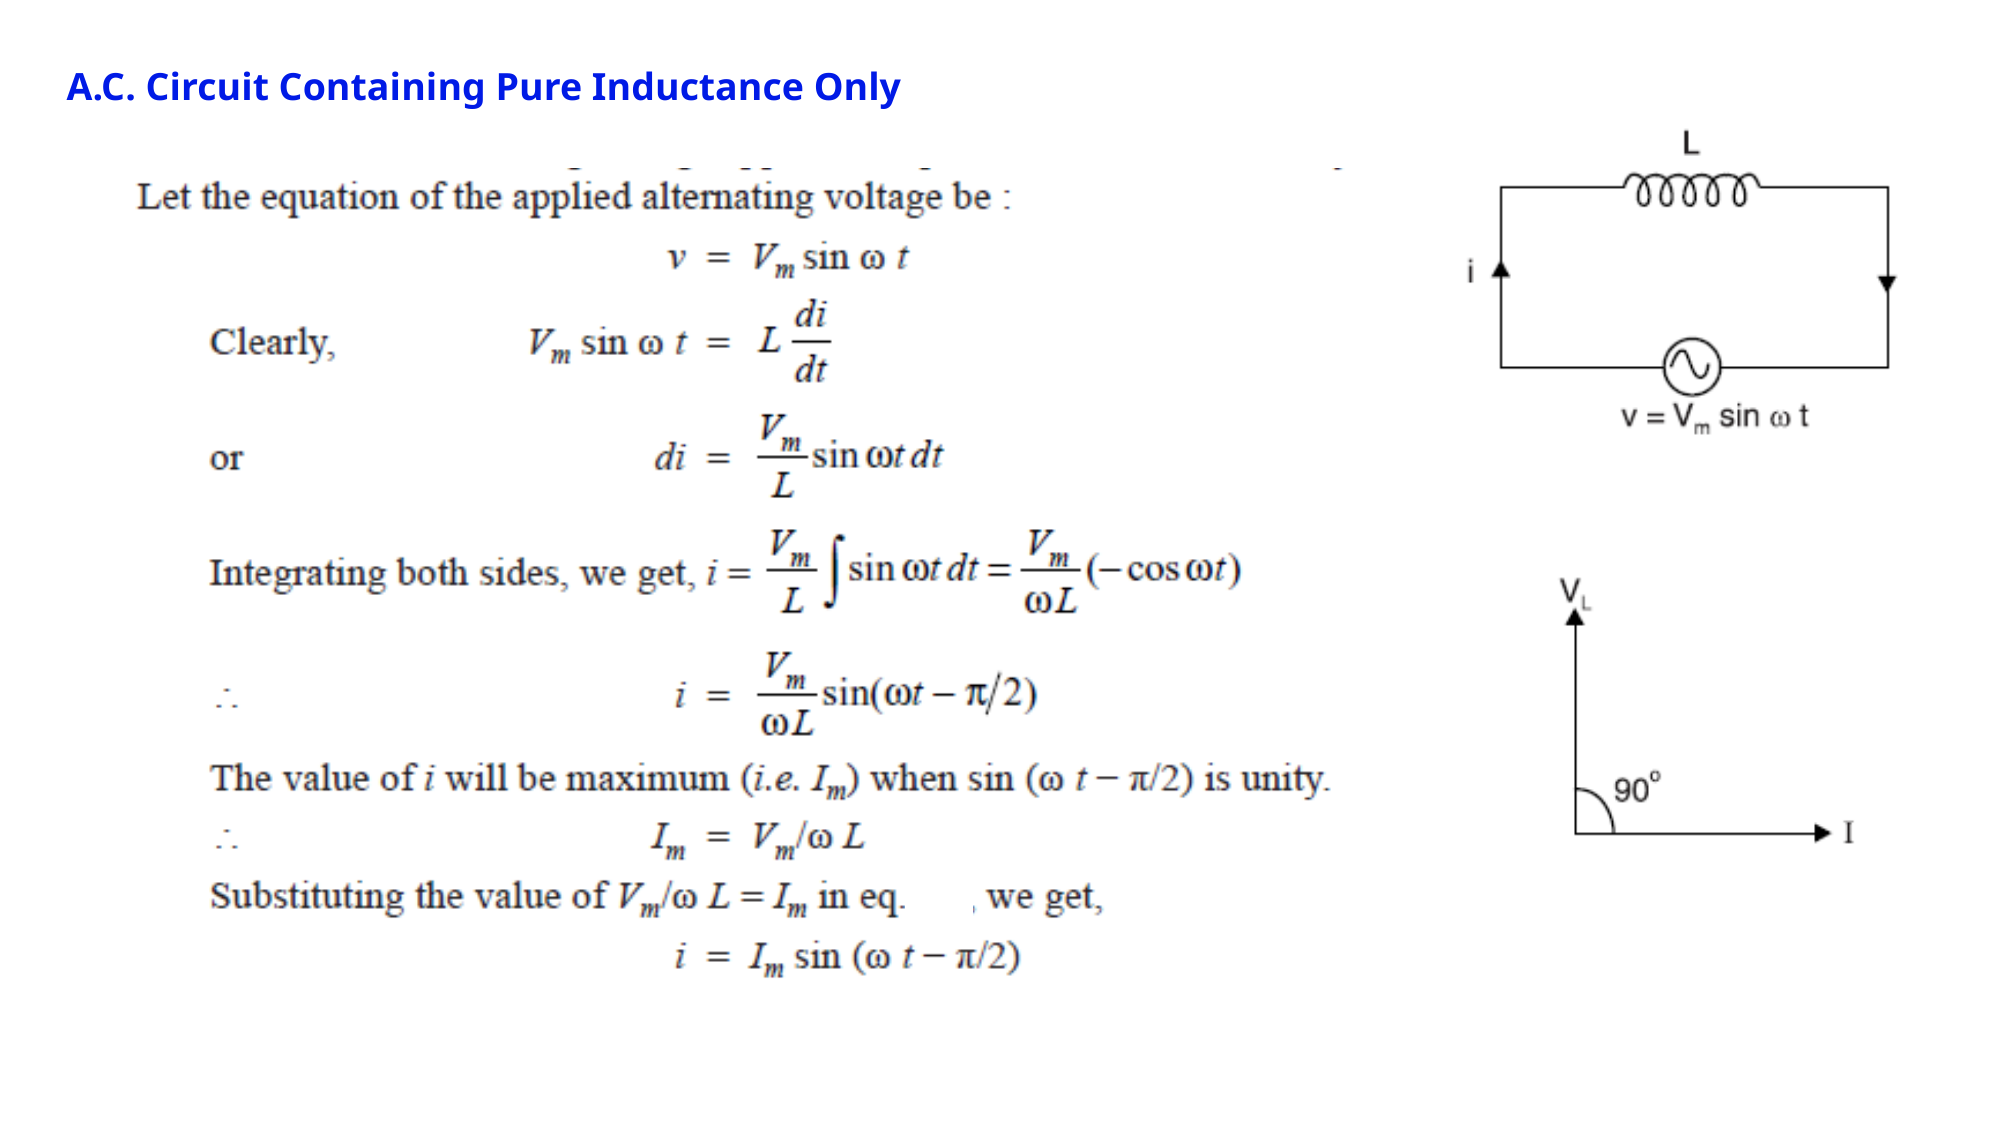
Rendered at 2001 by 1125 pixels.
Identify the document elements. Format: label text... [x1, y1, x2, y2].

picture [1433, 115, 1951, 445]
picture [1531, 558, 1887, 858]
picture [118, 168, 1347, 985]
text_box A.C. Circuit Containing Pure Inductance Only [51, 55, 917, 115]
